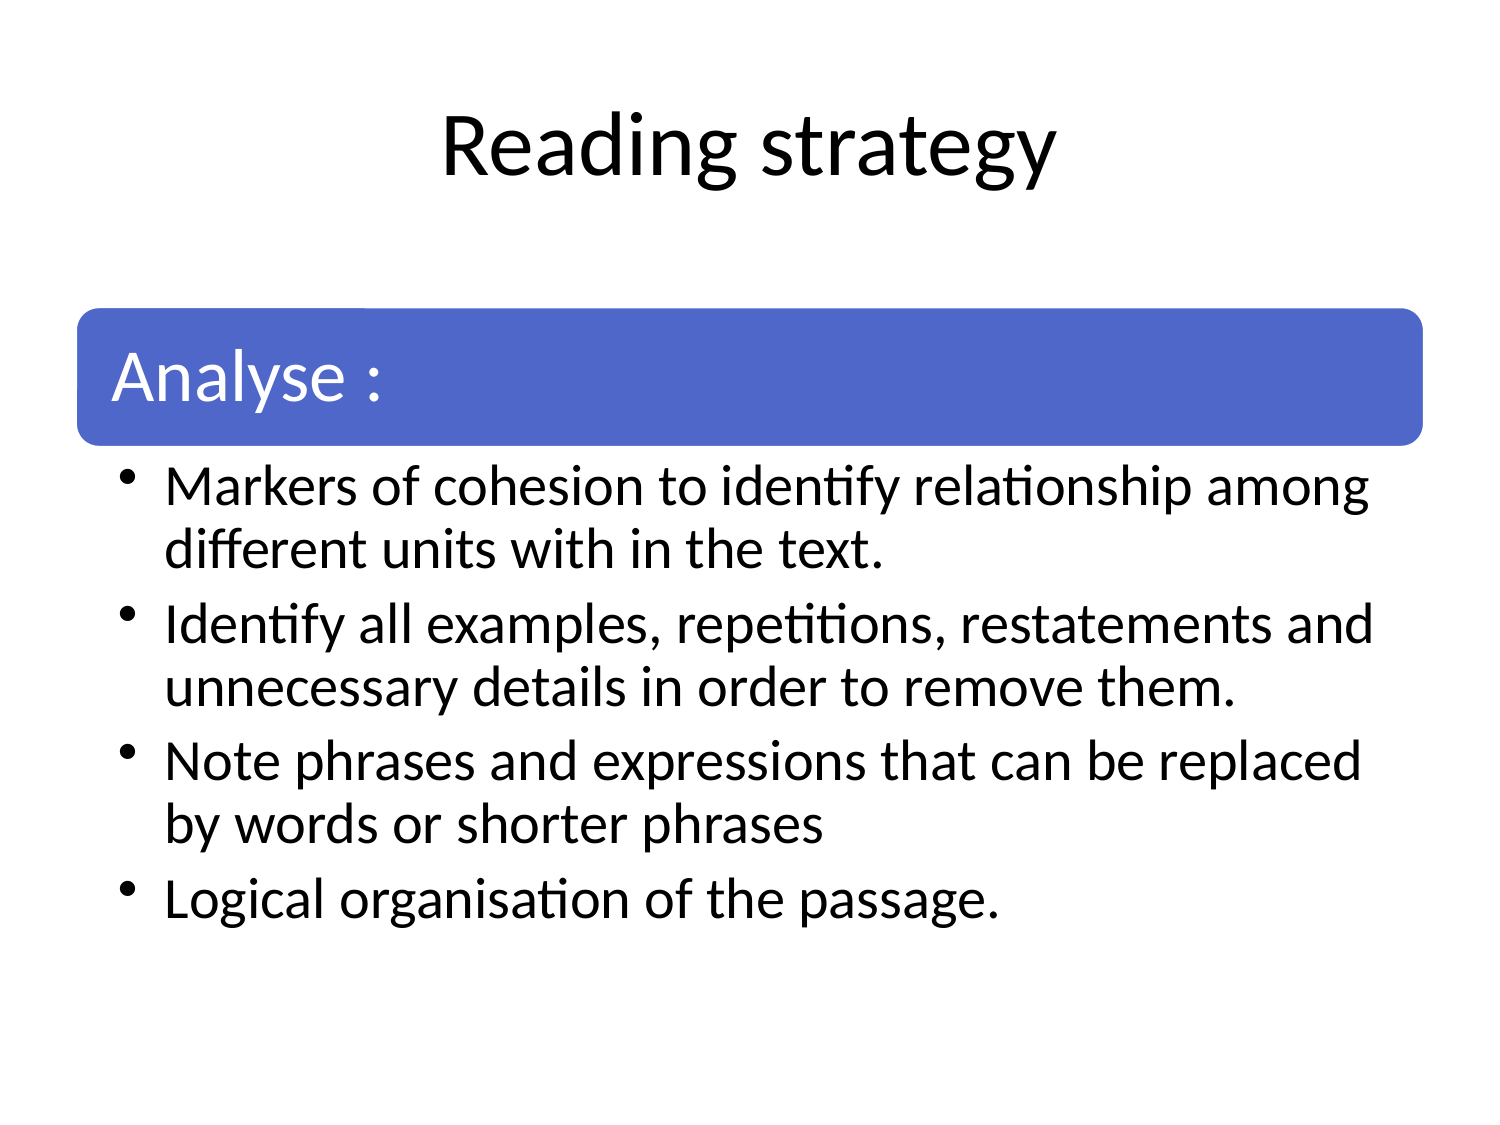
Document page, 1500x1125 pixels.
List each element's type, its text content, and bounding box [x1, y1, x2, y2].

title Reading strategy [75, 45, 1425, 233]
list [74, 262, 1426, 1006]
